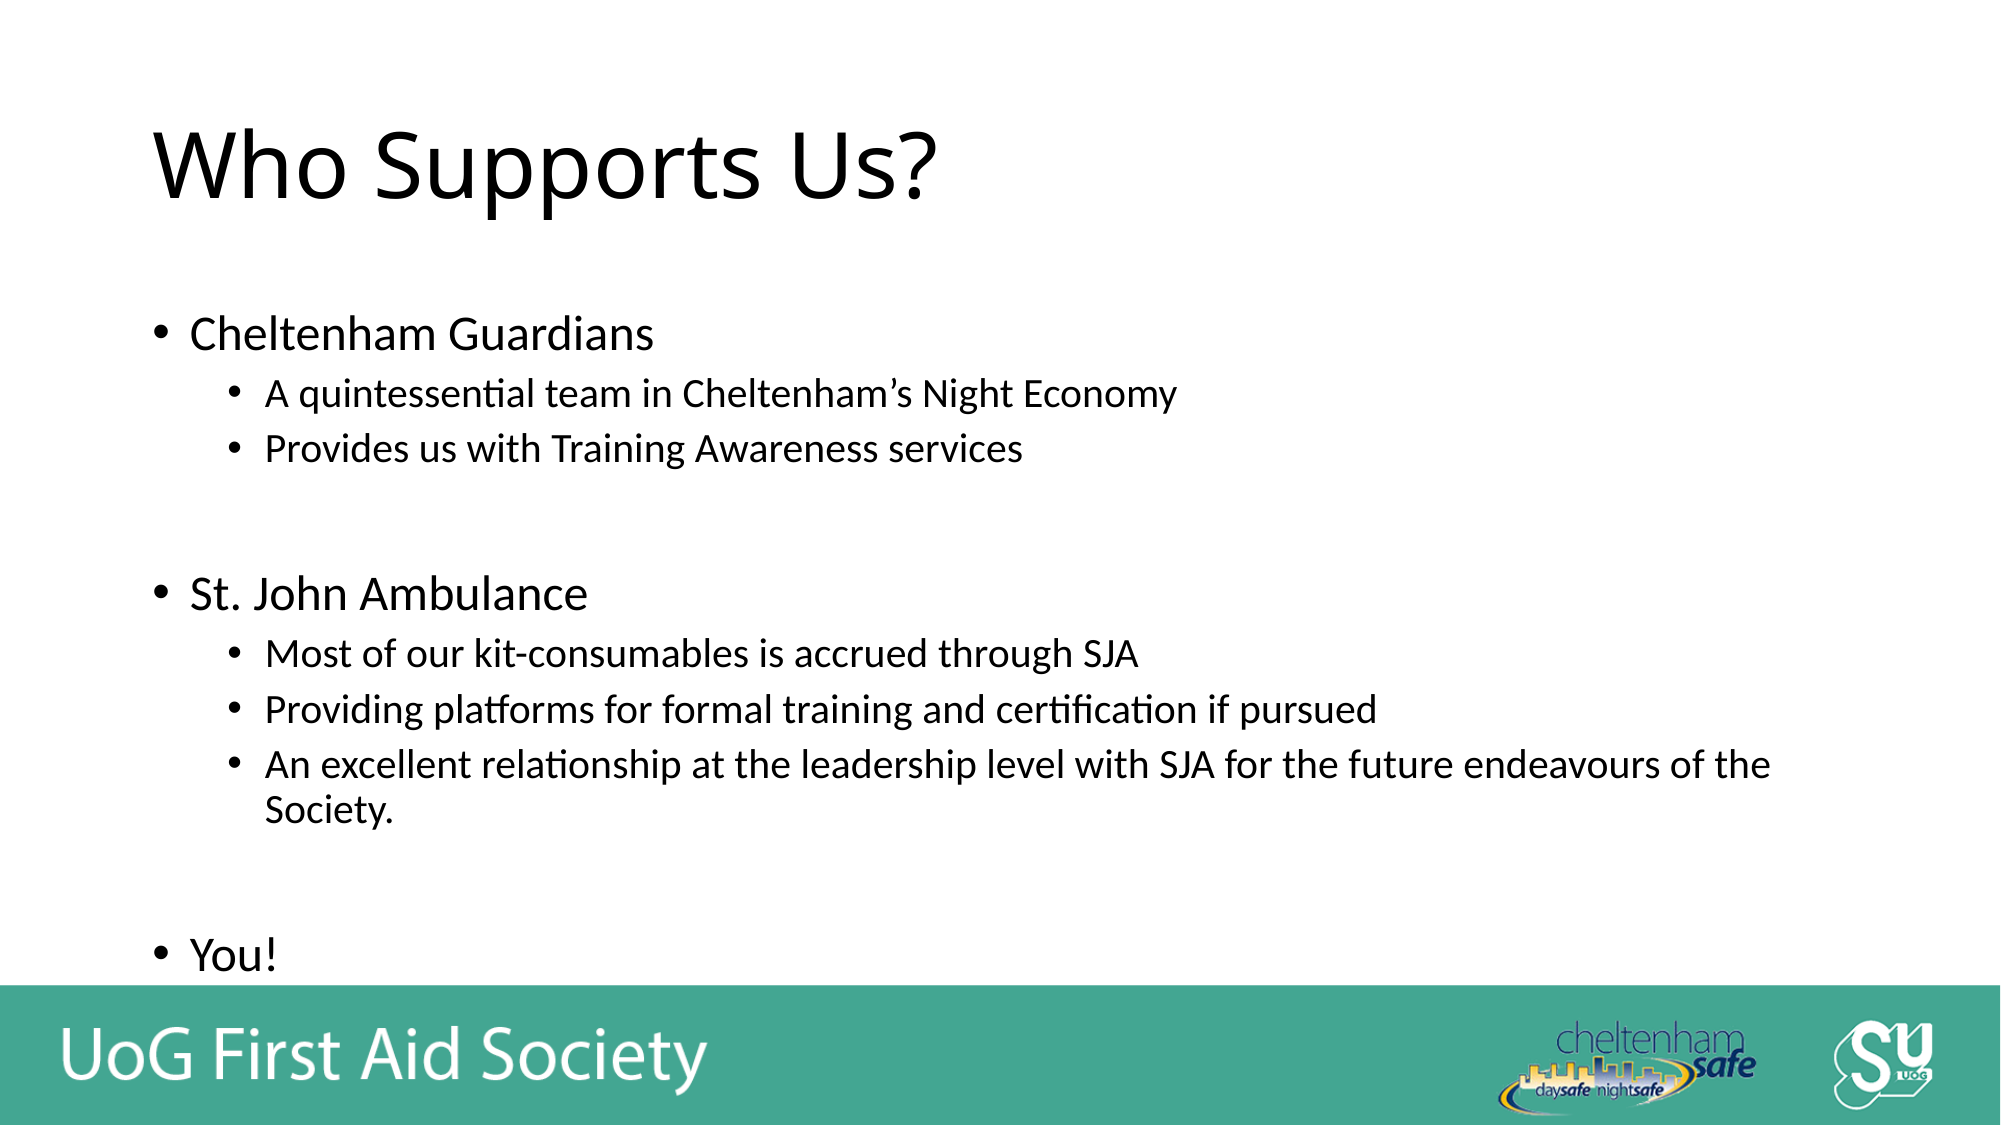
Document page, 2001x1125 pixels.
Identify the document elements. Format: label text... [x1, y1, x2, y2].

picture [0, 0, 2001, 1125]
title Who Supports Us? [137, 59, 1863, 278]
list Cheltenham Guardians A quintessential team in Cheltenham’s Night Economy Provides us with Training Awareness services St. John Ambulance Most of our kit-consumables is accrued through SJA Providing platforms for formal training and certification if pursued An excellent relationship at the leadership level with SJA for the future endeavours of the Society. You! [137, 299, 1863, 1014]
